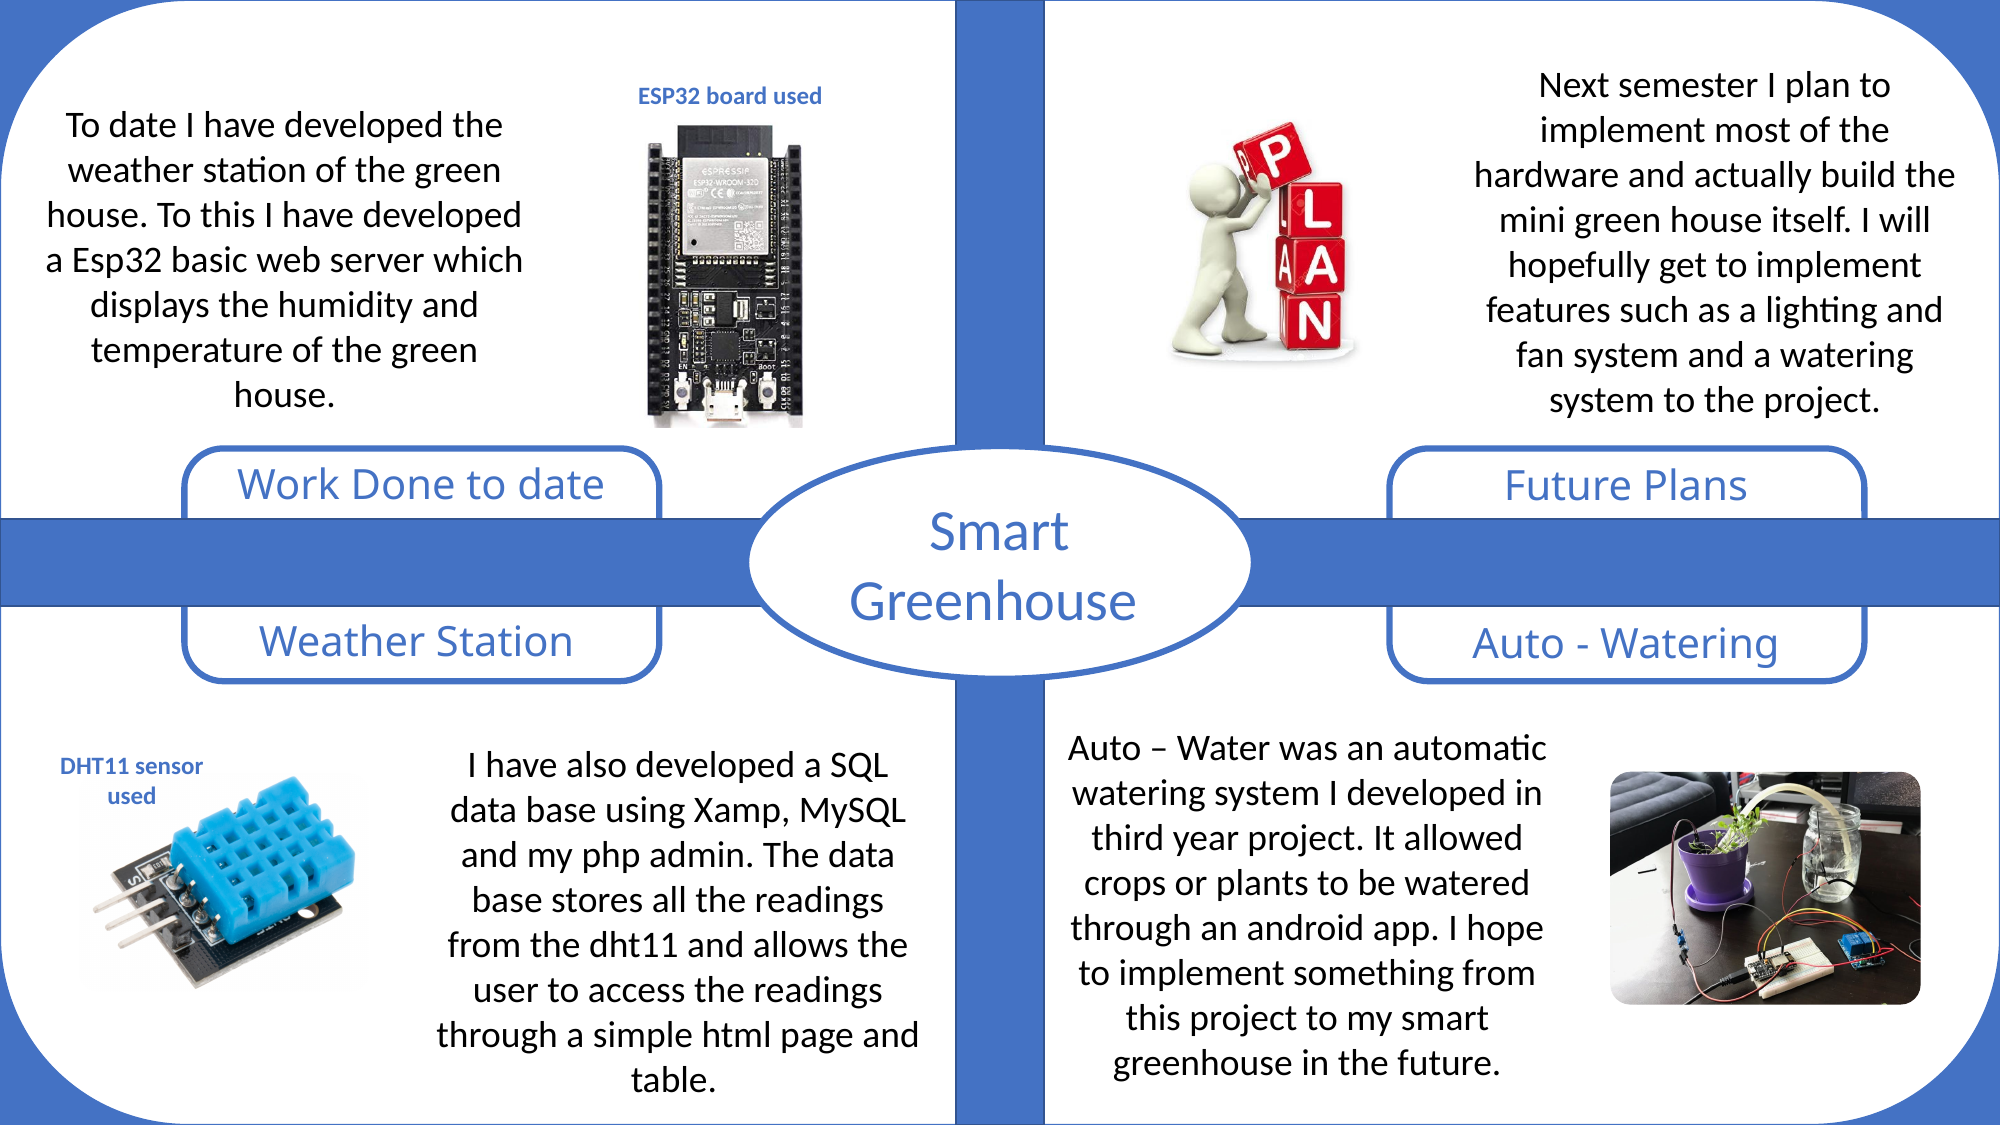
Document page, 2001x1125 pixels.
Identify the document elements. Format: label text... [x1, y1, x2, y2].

text_box Next semester I plan to implement most of the hardware and actually build the mini green house itself. I will hopefully get to implement features such as a lighting and fan system and a watering system to the project. [1453, 52, 1977, 427]
text_box I have also developed a SQL data base using Xamp, MySQL and my php admin. The data base stores all the readings from the dht11 and allows the user to access the readings through a simple html page and table. [416, 733, 940, 1108]
text_box Future Plans [1401, 451, 1851, 517]
text_box Auto - Watering [1401, 609, 1851, 675]
text_box [1388, 607, 1866, 673]
text_box Weather Station [192, 607, 641, 673]
picture [1610, 771, 1921, 1005]
picture [79, 773, 369, 992]
text_box [0, 607, 955, 1125]
text_box [1411, 447, 1843, 451]
text_box [0, 518, 763, 607]
text_box [1045, 0, 2000, 518]
text_box Smart Greenhouse [745, 445, 1255, 680]
text_box DHT11 sensor used [23, 742, 241, 817]
picture [599, 114, 852, 429]
text_box [1388, 456, 1866, 518]
text_box Work Done to date [196, 450, 646, 515]
text_box [1405, 675, 1849, 683]
text_box [0, 0, 955, 518]
text_box To date I have developed the weather station of the green house. To this I have developed a Esp32 basic web server which displays the humidity and temperature of the green house. [23, 92, 547, 423]
text_box [1237, 518, 2000, 607]
text_box [183, 456, 661, 518]
text_box [955, 0, 1045, 446]
text_box ESP32 board used [621, 72, 840, 114]
picture [1075, 99, 1453, 383]
text_box [197, 607, 661, 683]
text_box Auto – Water was an automatic watering system I developed in third year project. It allowed crops or plants to be watered through an android app. I hope to implement something from this project to my smart greenhouse in the future. [1046, 715, 1570, 1091]
text_box [955, 679, 1045, 1125]
text_box [1045, 607, 2000, 1125]
text_box [183, 607, 192, 668]
